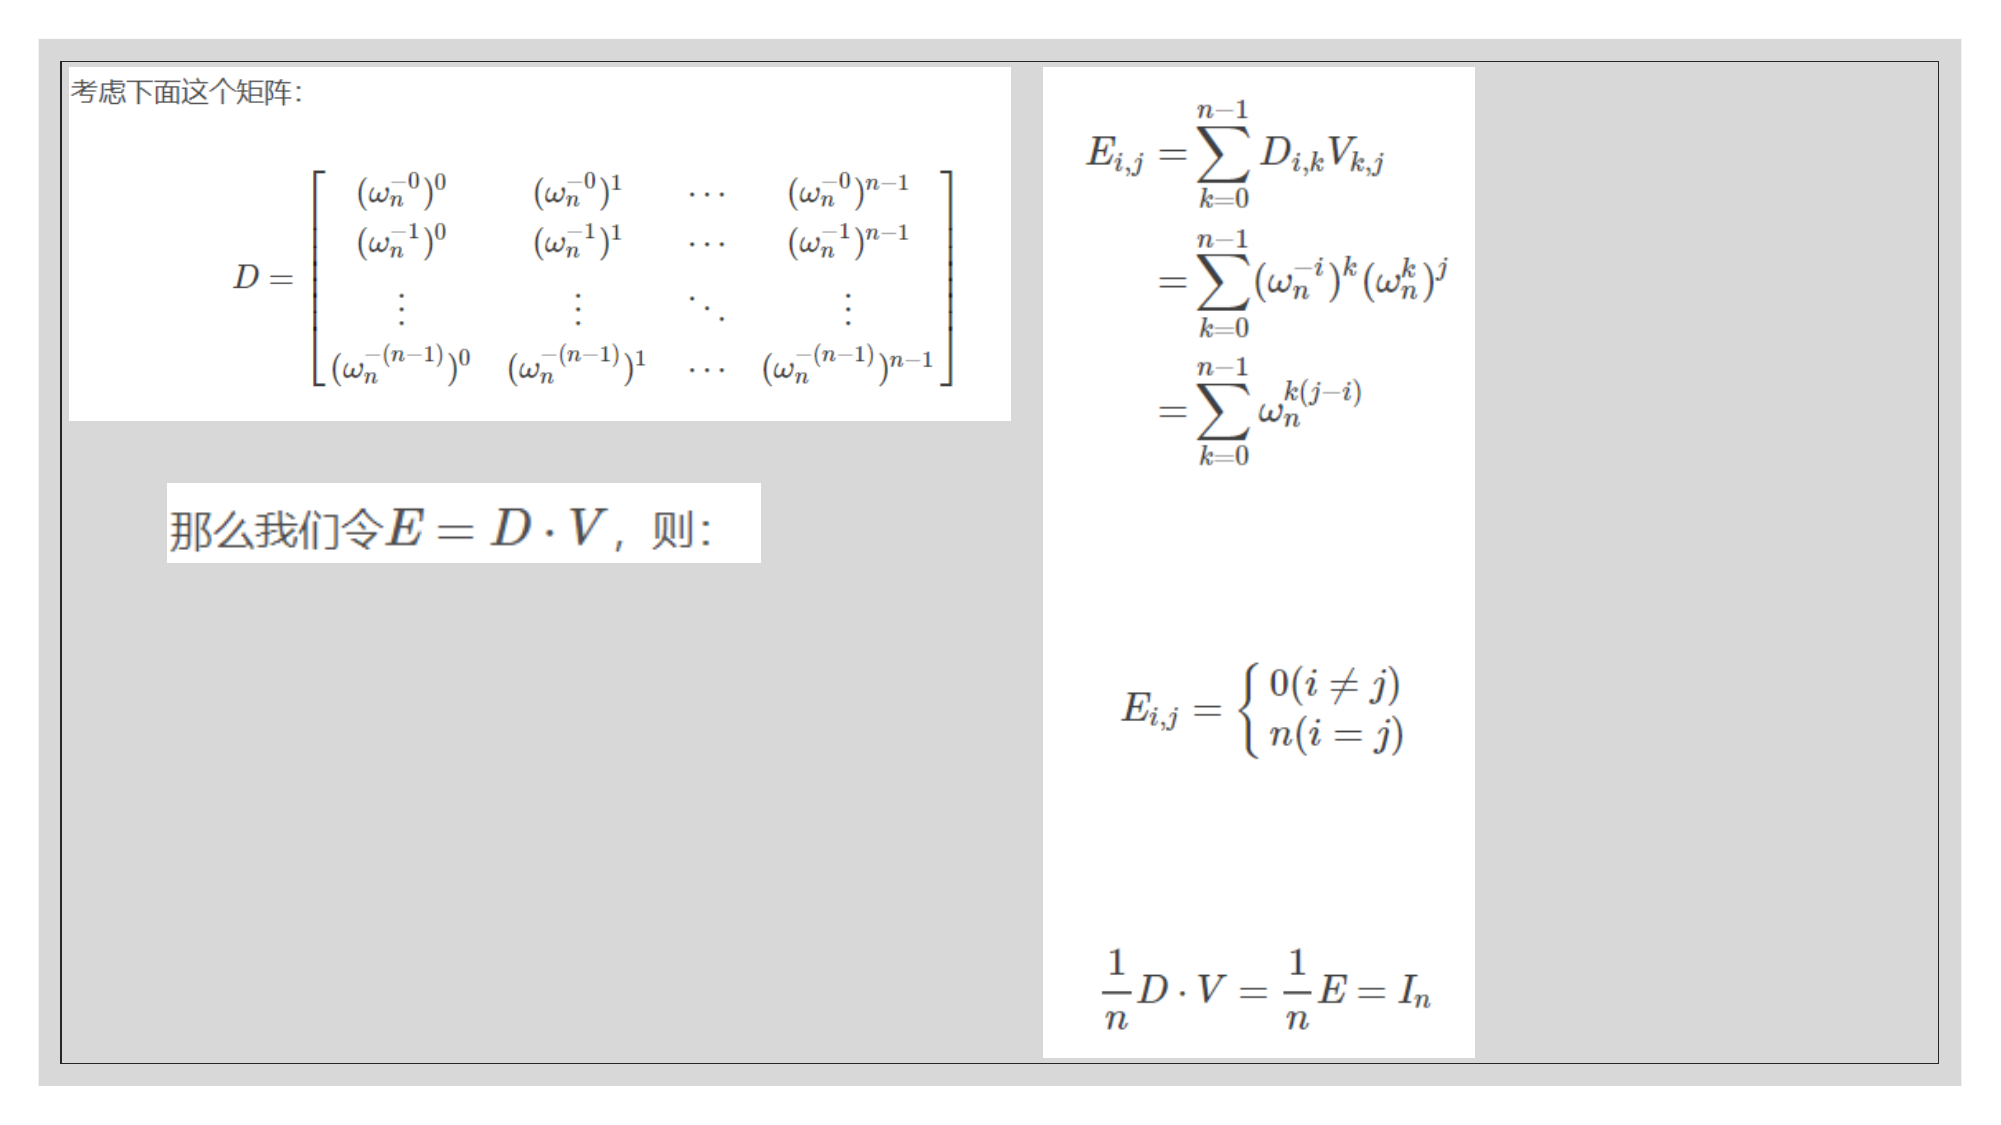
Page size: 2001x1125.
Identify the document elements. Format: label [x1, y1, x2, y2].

picture [69, 67, 1011, 421]
picture [1043, 67, 1475, 1058]
picture [167, 483, 761, 563]
